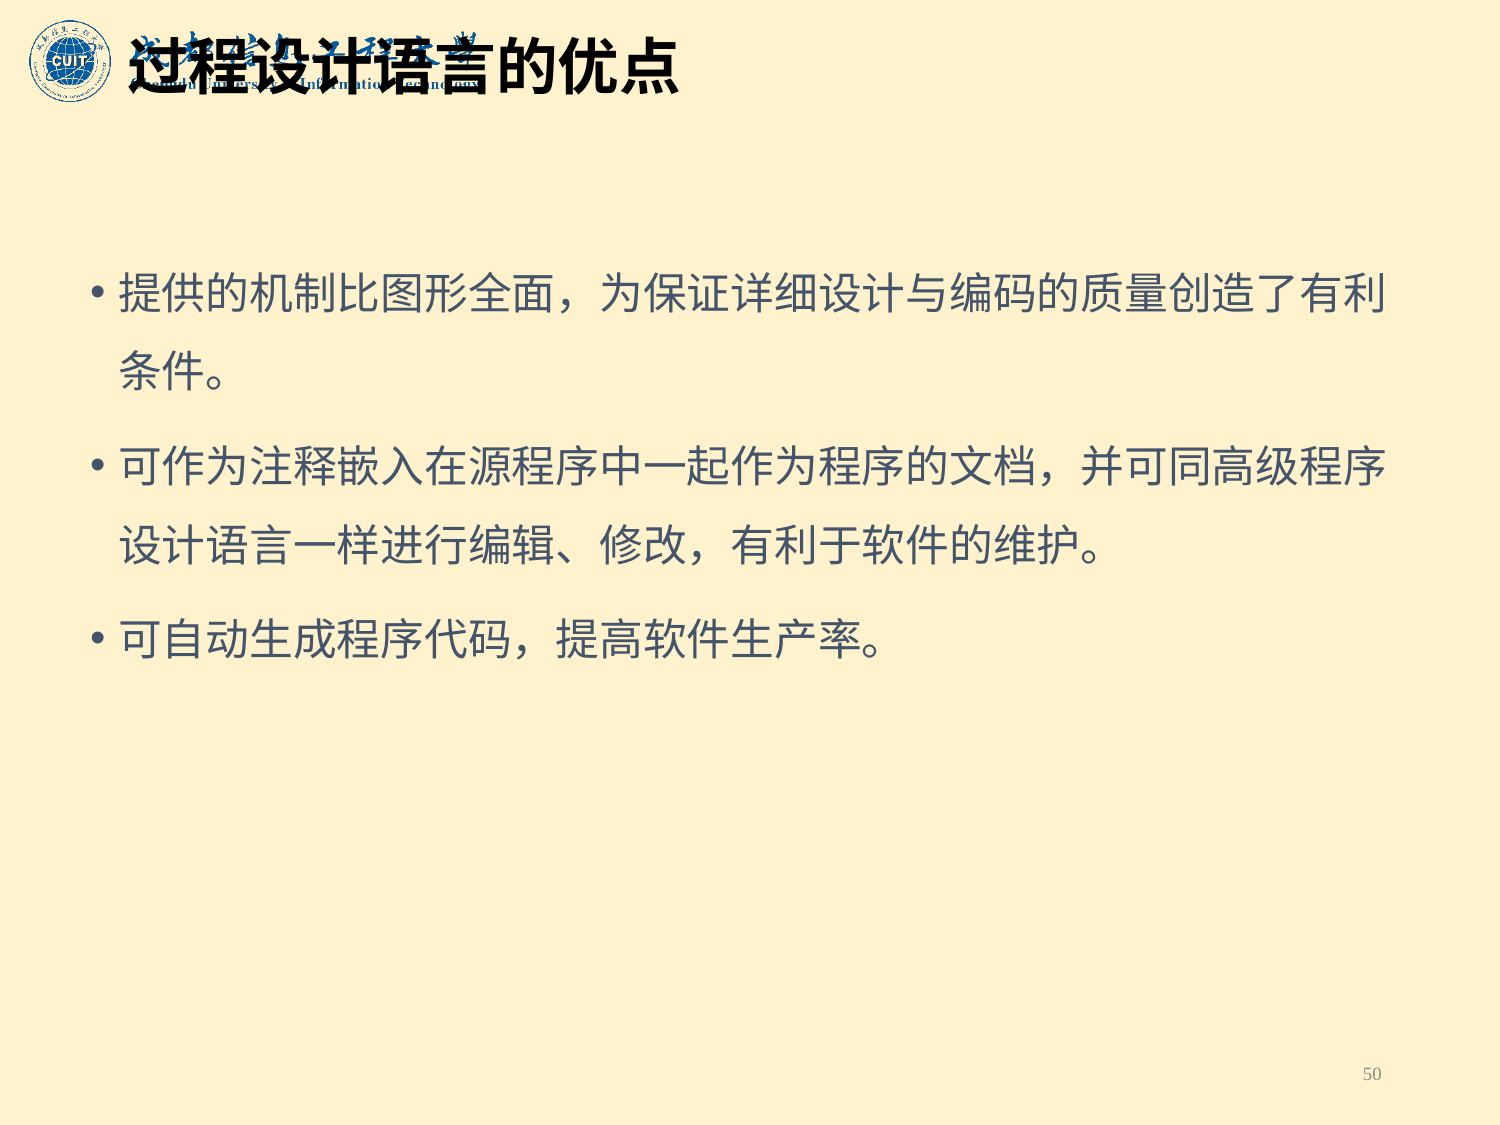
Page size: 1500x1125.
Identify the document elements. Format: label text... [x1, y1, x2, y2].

picture [29, 20, 112, 102]
slide_number 50 [1059, 1042, 1397, 1103]
list 提供的机制比图形全面，为保证详细设计与编码的质量创造了有利条件。 可作为注释嵌入在源程序中一起作为程序的文档，并可同高级程序设计语言一样进行编辑、修改，有利于软件的维护。 可自动生成程序代码，提高软件生产率。 [75, 231, 1425, 1035]
title 过程设计语言的优点 [112, 20, 1406, 110]
